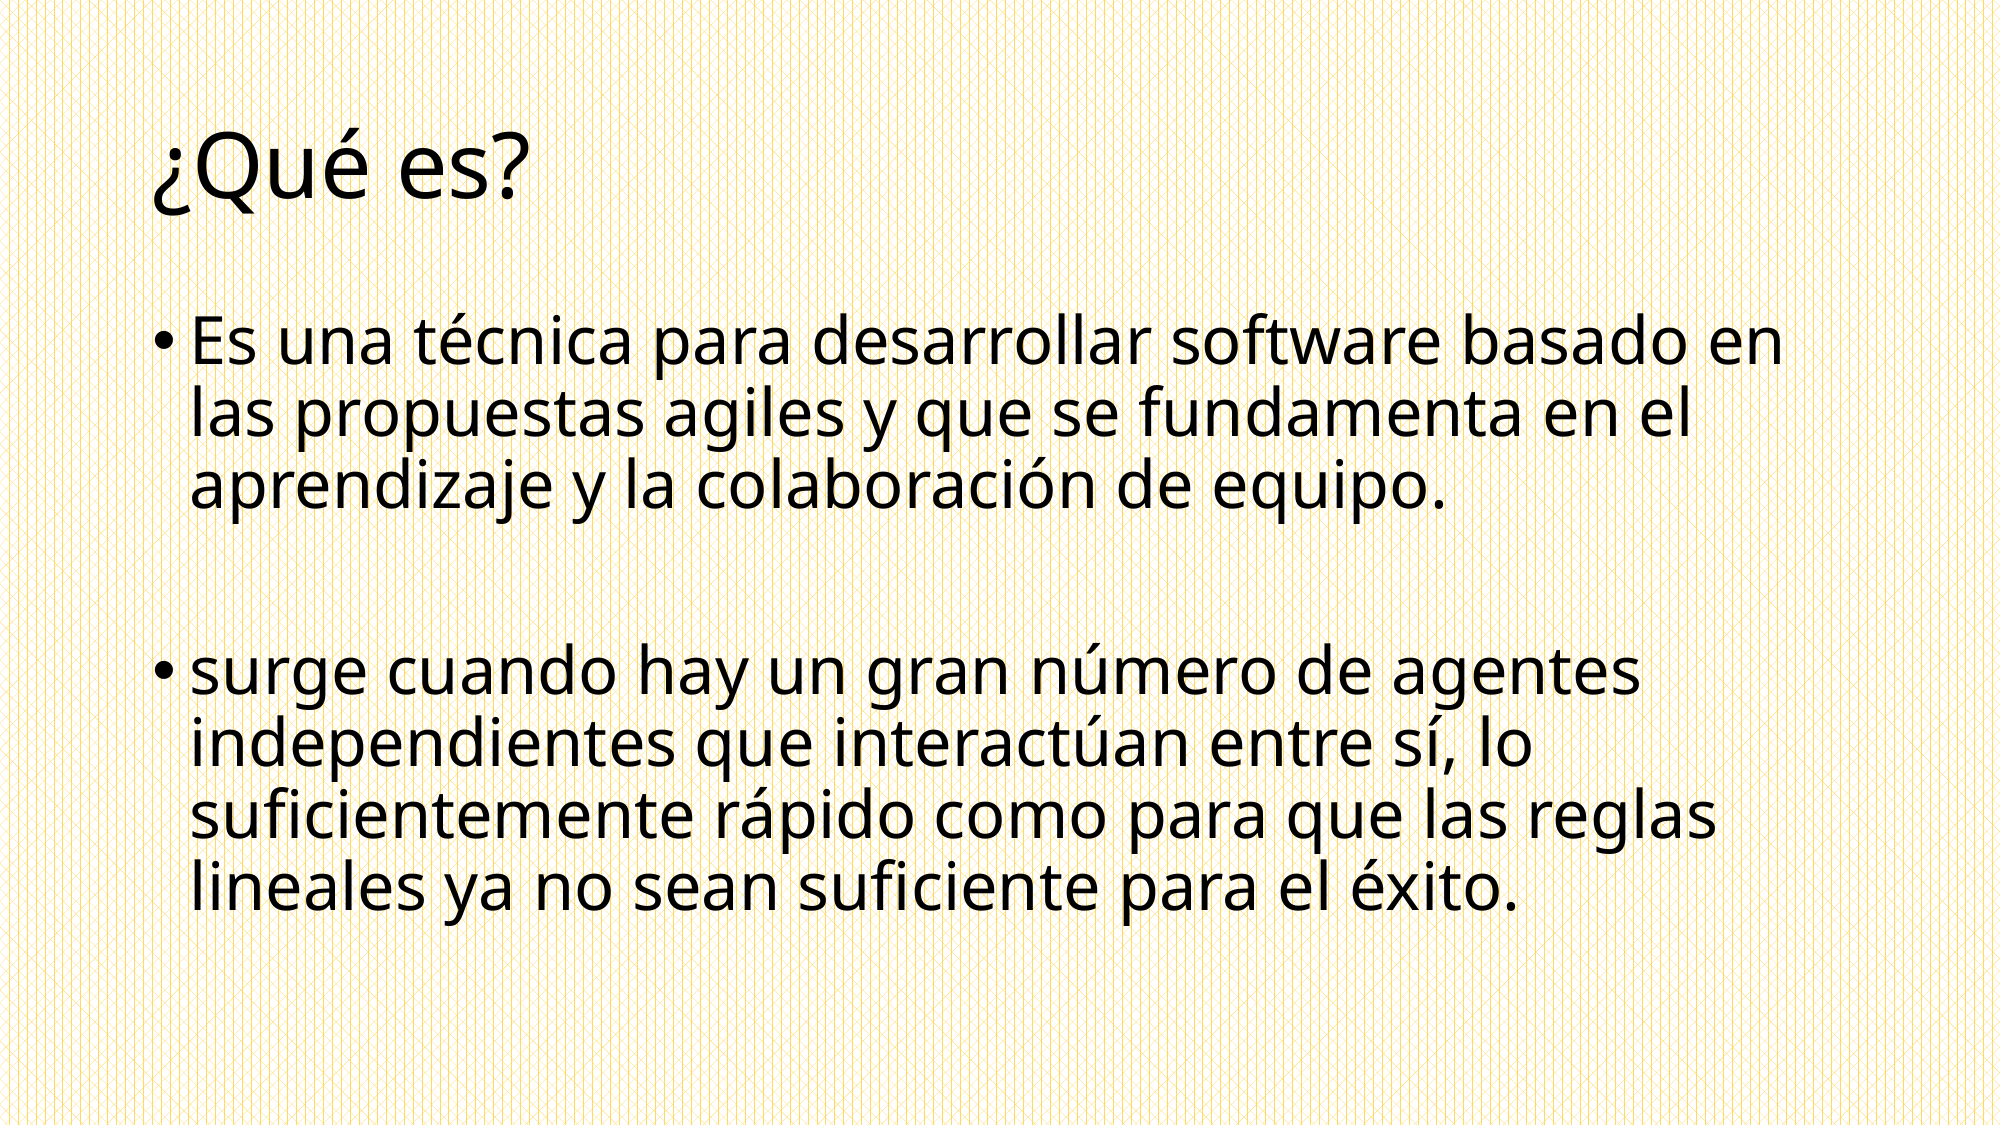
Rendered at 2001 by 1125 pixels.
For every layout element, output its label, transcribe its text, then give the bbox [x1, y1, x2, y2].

title ¿Qué es? [137, 59, 1863, 278]
list Es una técnica para desarrollar software basado en las propuestas agiles y que se fundamenta en el aprendizaje y la colaboración de equipo. surge cuando hay un gran número de agentes independientes que interactúan entre sí, lo suficientemente rápido como para que las reglas lineales ya no sean suficiente para el éxito. [137, 299, 1863, 1014]
